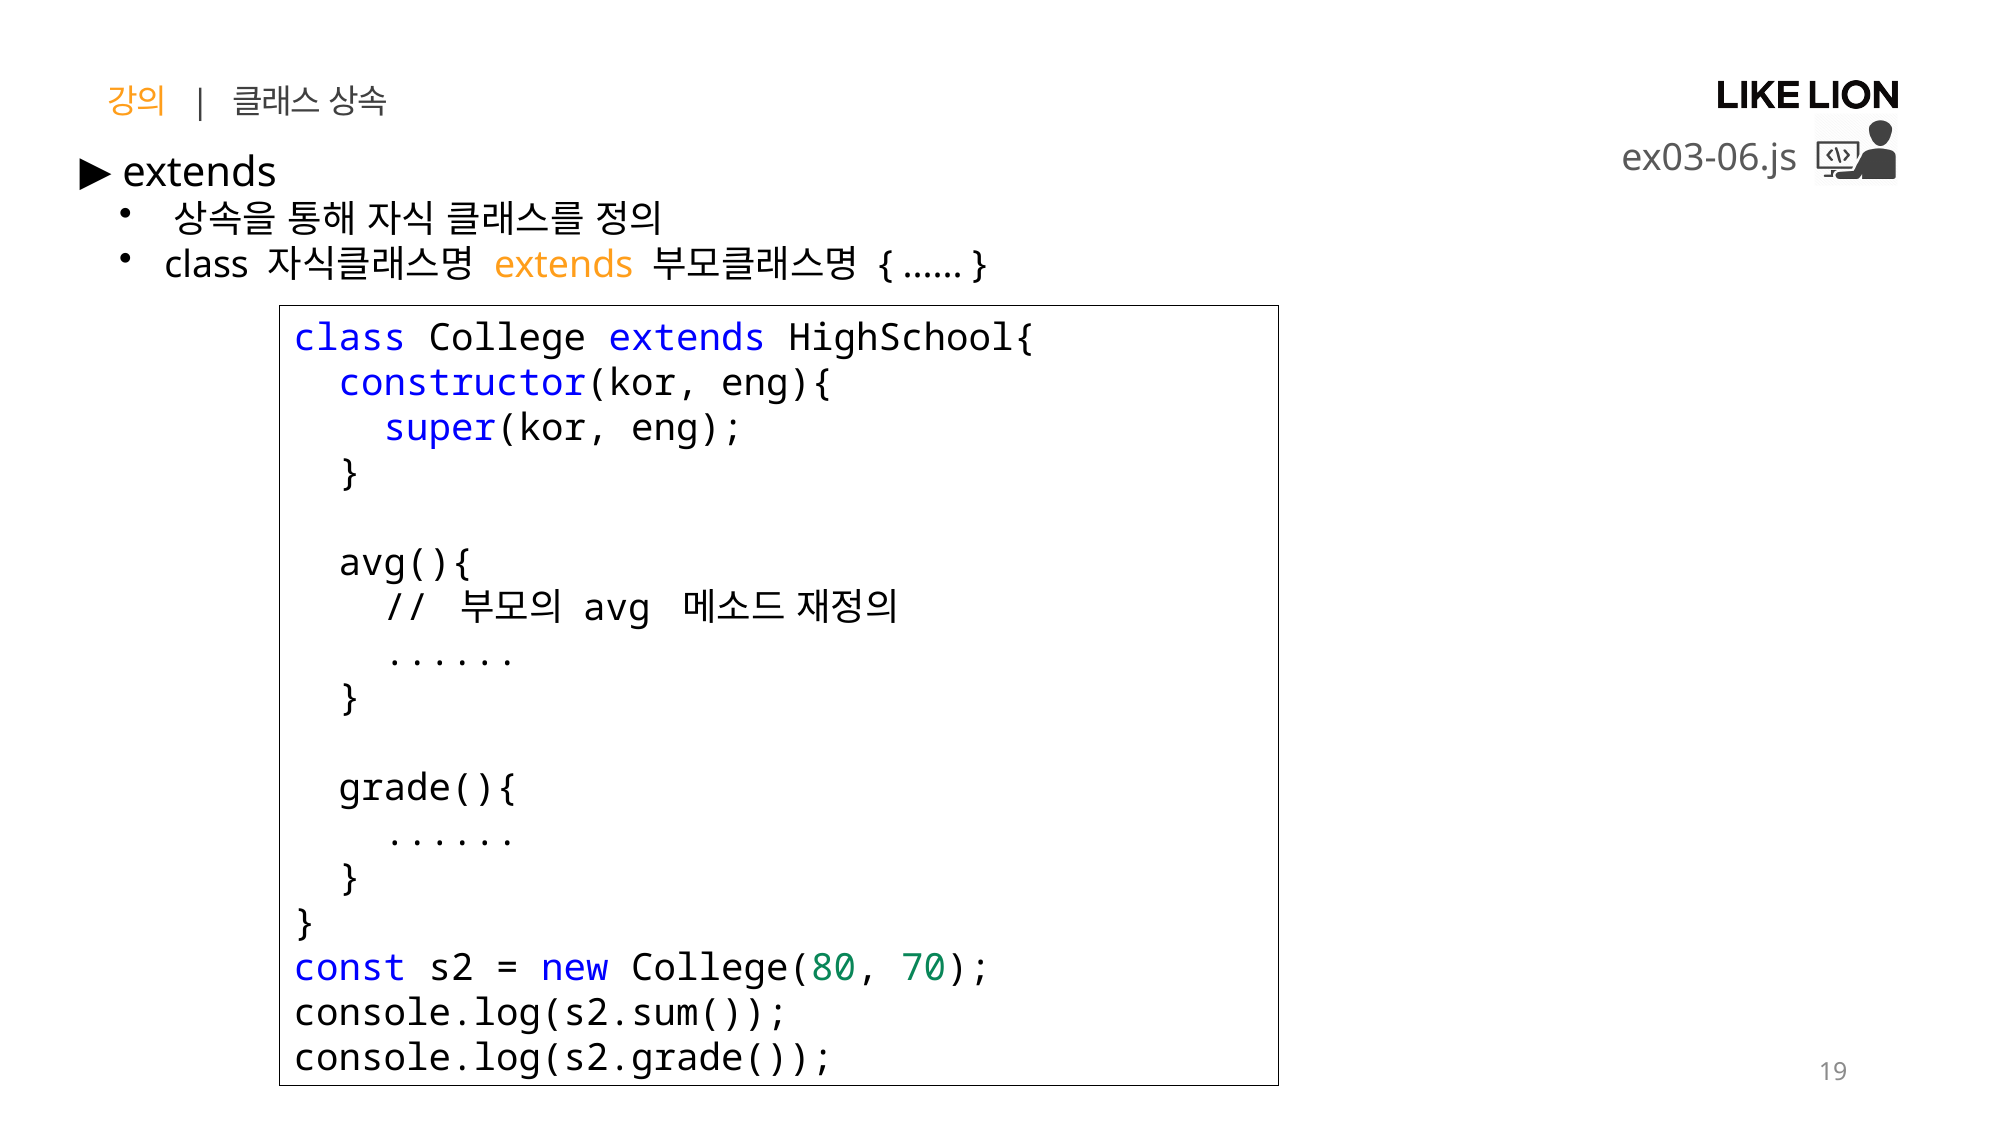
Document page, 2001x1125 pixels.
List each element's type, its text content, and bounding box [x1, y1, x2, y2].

text_box extends 상속을 통해 자식 클래스를 정의 class 자식클래스명 extends 부모클래스명 { ...... } [64, 137, 1436, 292]
slide_number 19 [1412, 1042, 1863, 1103]
picture [1718, 80, 1898, 109]
text_box 강의 | 클래스 상속 [92, 72, 866, 128]
text_box class College extends HighSchool{ constructor(kor, eng){ super(kor, eng); } avg(){ // 부모의 avg 메소드 재정의 ...... } grade(){ ...... } } const s2 = new College(80, 70); console.log(s2.sum()); console.log(s2.grade()); [279, 305, 1279, 1086]
picture [1814, 113, 1898, 186]
text_box ex03-06.js [1212, 125, 1812, 186]
